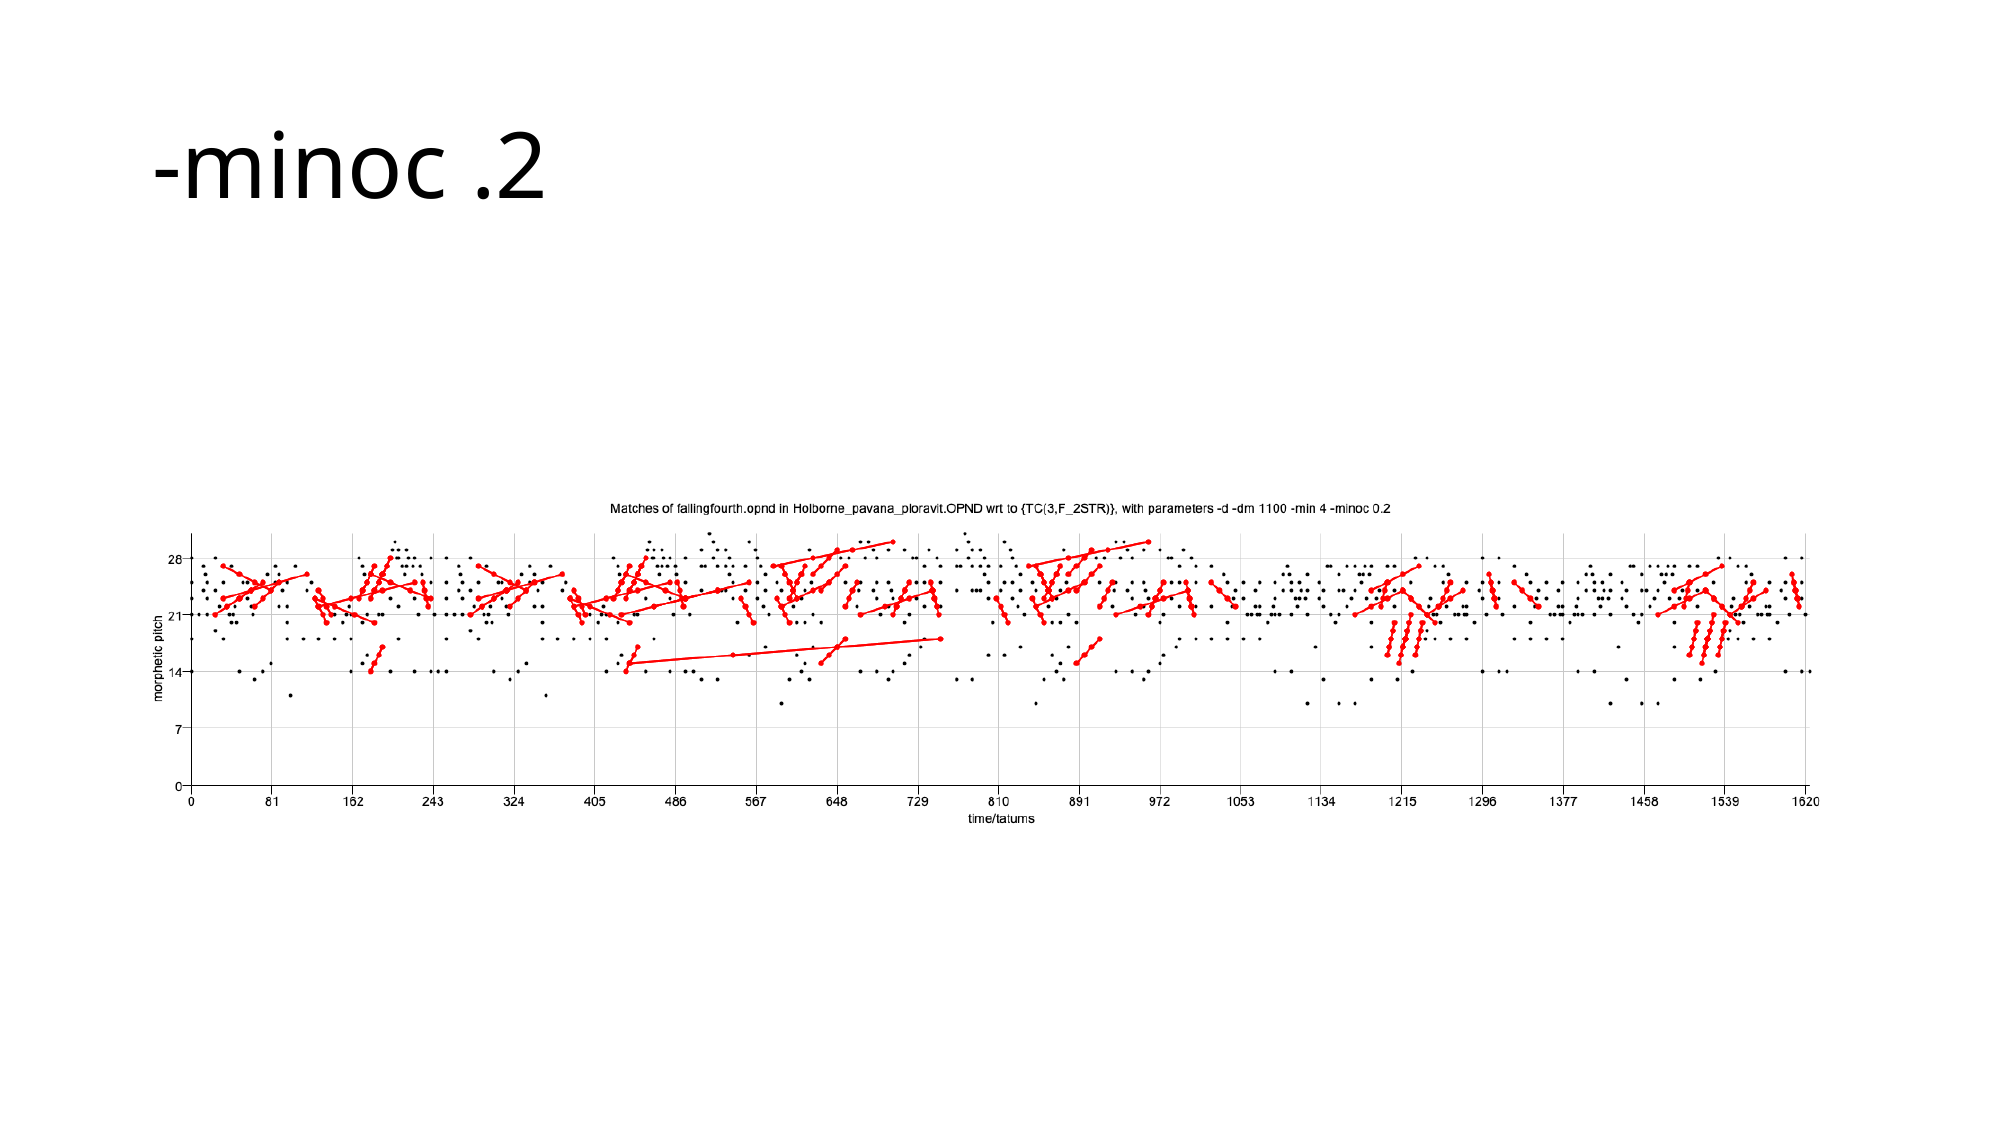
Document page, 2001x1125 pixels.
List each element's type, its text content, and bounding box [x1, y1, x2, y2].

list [136, 478, 1863, 834]
title -minoc .2 [137, 59, 1863, 278]
